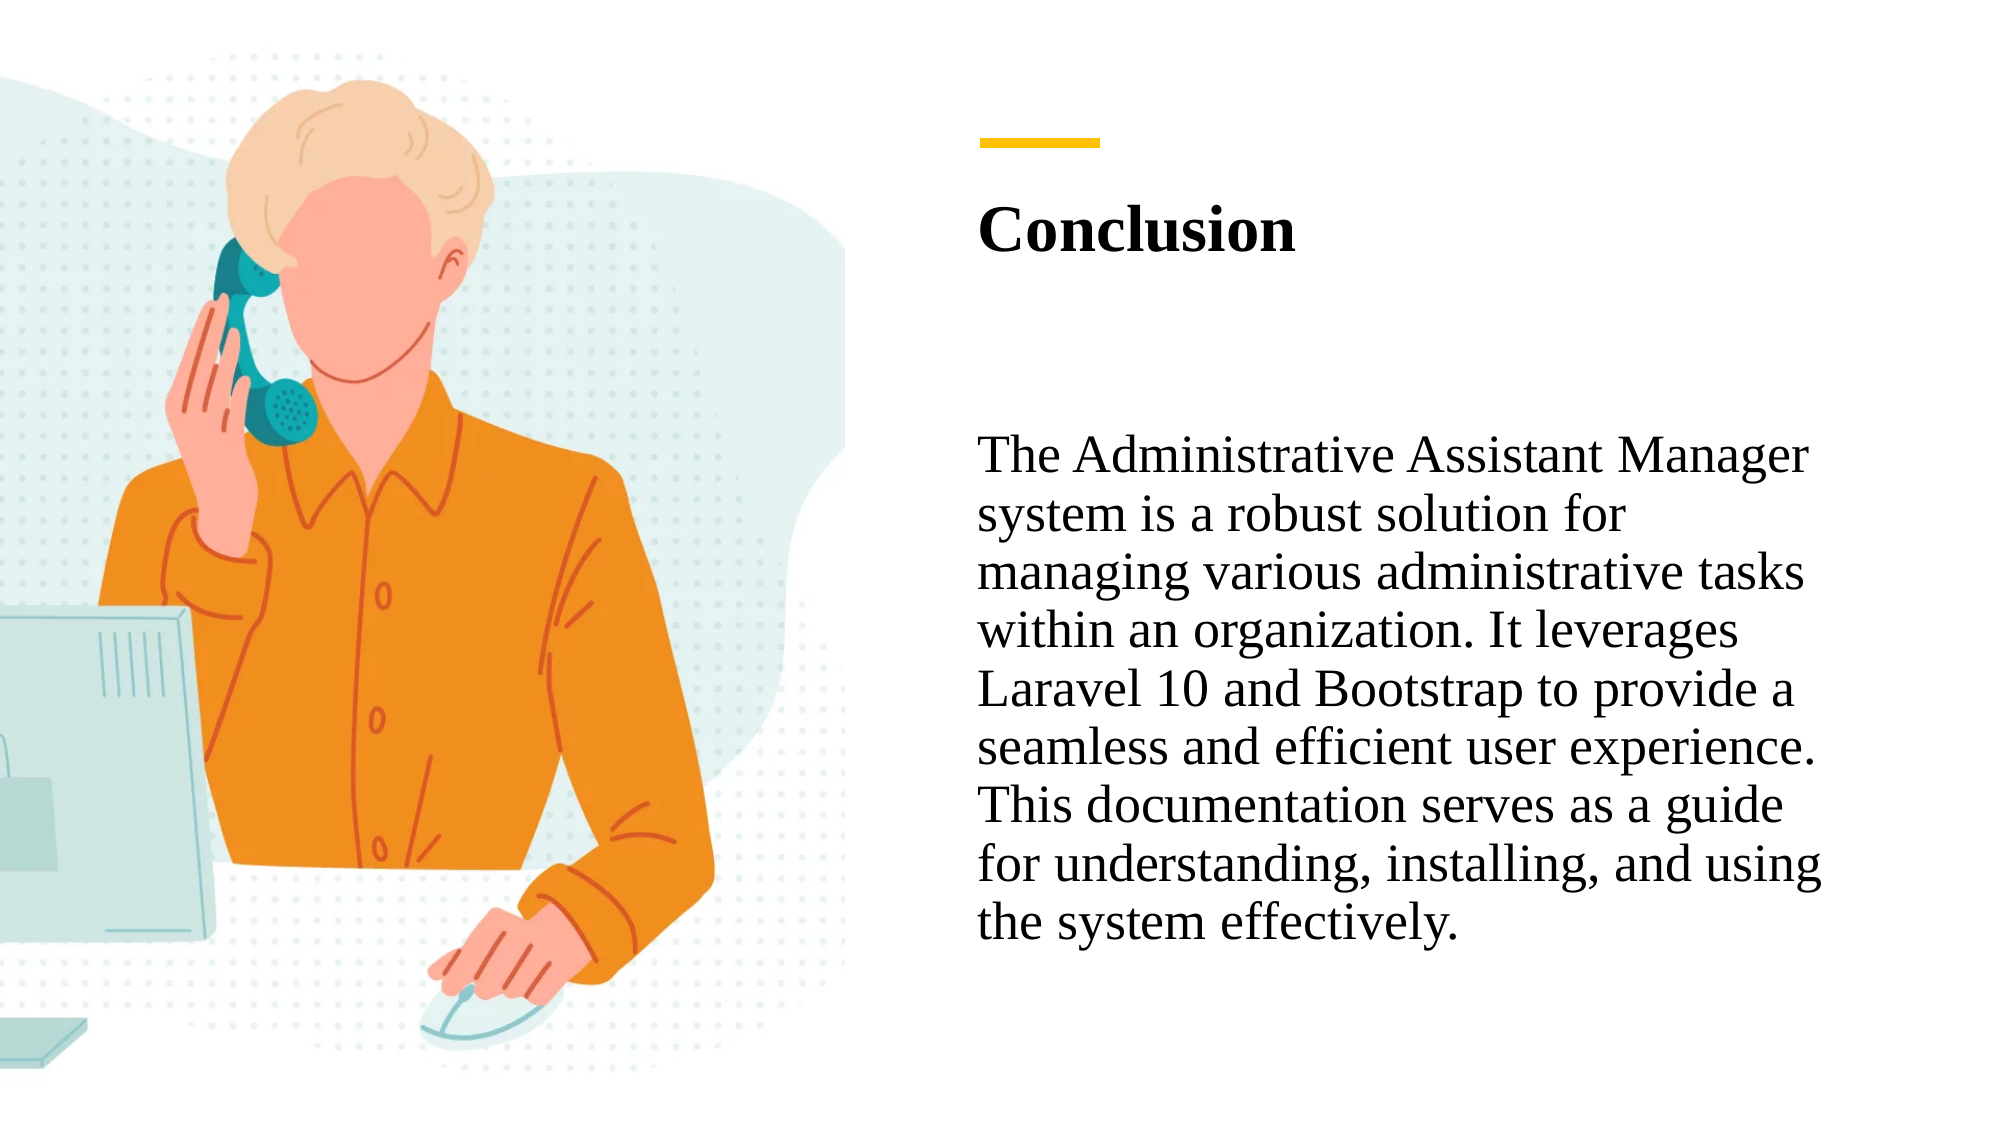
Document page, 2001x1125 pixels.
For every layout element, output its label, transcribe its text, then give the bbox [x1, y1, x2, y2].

list The Administrative Assistant Manager system is a robust solution for managing various administrative tasks within an organization. It leverages Laravel 10 and Bootstrap to provide a seamless and efficient user experience. This documentation serves as a guide for understanding, installing, and using the system effectively. [962, 418, 1856, 1008]
picture [0, 0, 845, 1125]
title Conclusion [962, 186, 1856, 417]
